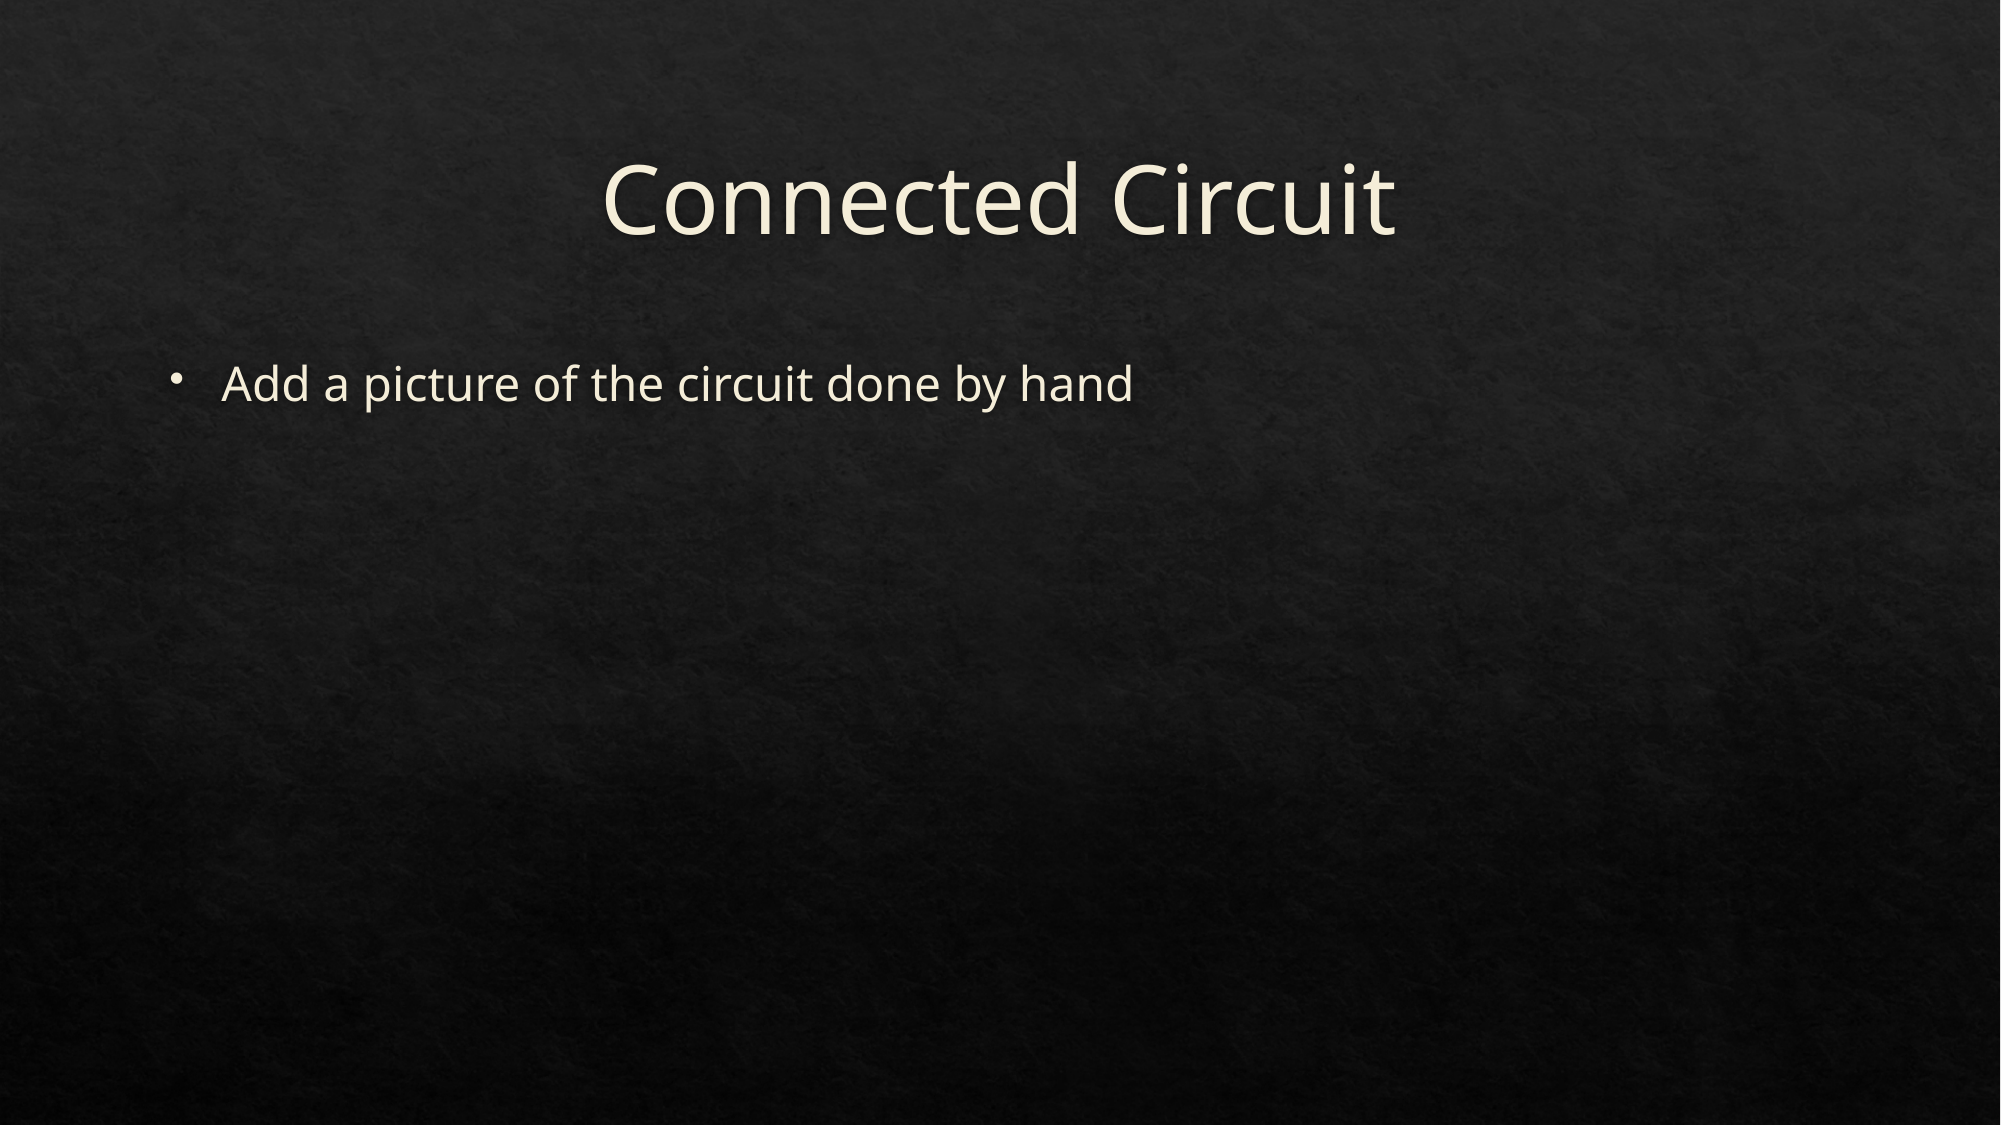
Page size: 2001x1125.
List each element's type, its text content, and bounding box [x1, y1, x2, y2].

title Connected Circuit [149, 99, 1849, 307]
list Add a picture of the circuit done by hand [149, 340, 1849, 950]
